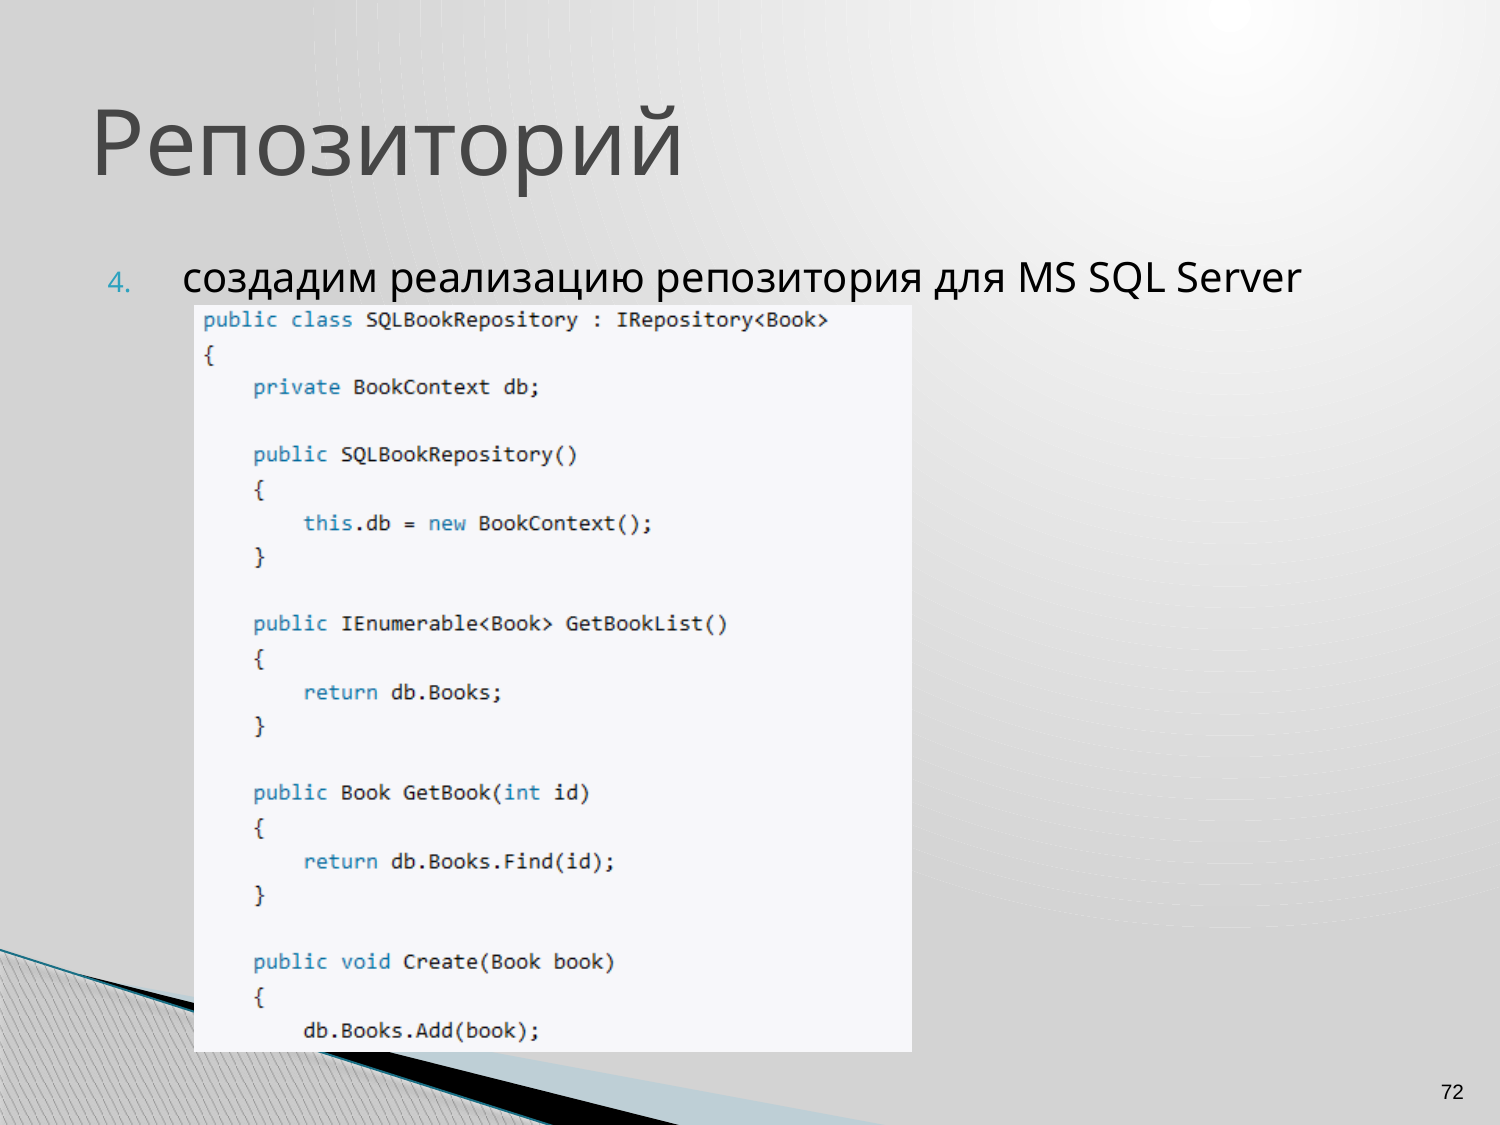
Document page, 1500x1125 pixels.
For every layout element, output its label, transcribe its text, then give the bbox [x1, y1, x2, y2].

title Репозиторий [75, 45, 1425, 233]
picture [193, 305, 912, 1052]
list создадим реализацию репозитория для MS SQL Server [75, 243, 1425, 986]
slide_number 72 [1418, 1051, 1479, 1112]
